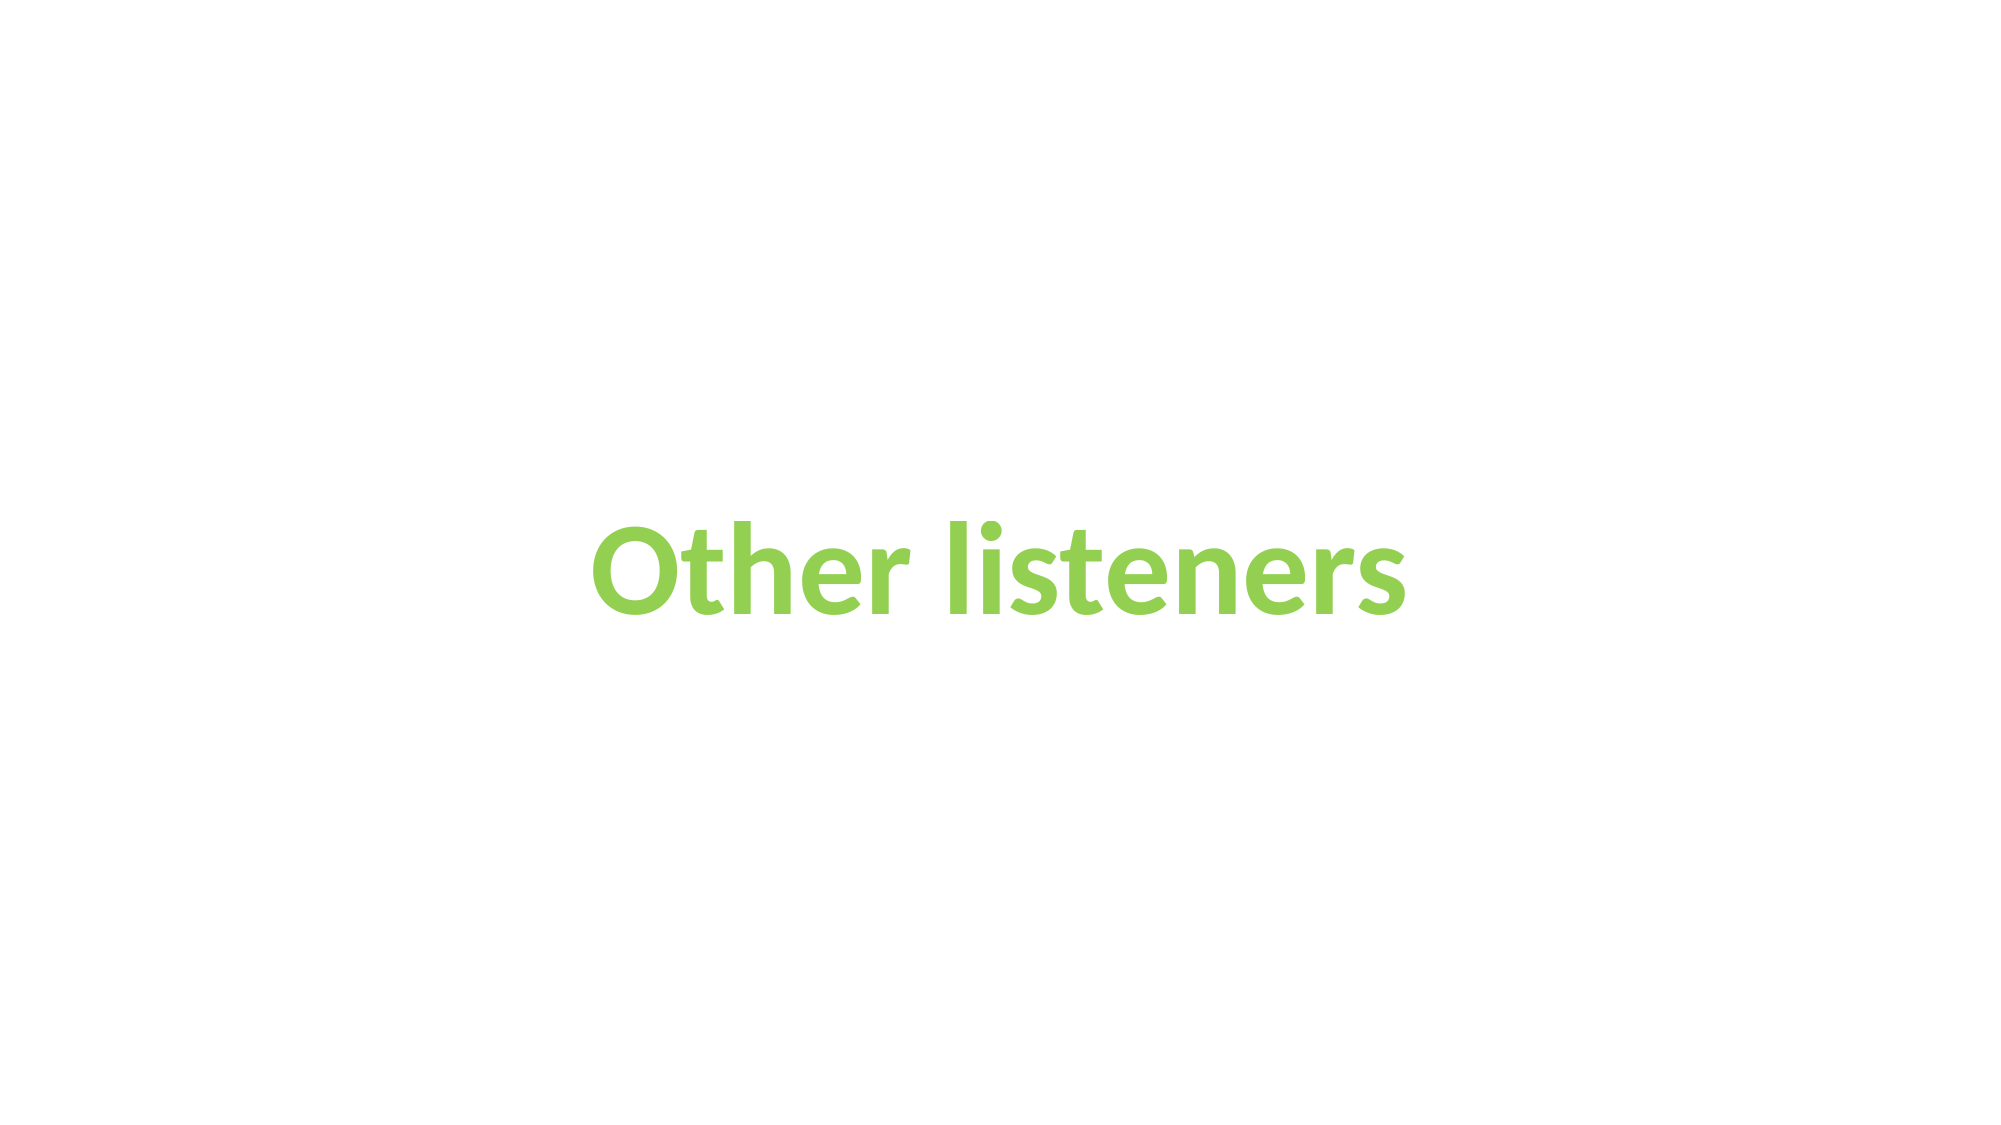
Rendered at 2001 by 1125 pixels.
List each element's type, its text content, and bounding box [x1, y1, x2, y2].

text_box Other listeners [575, 474, 1424, 649]
